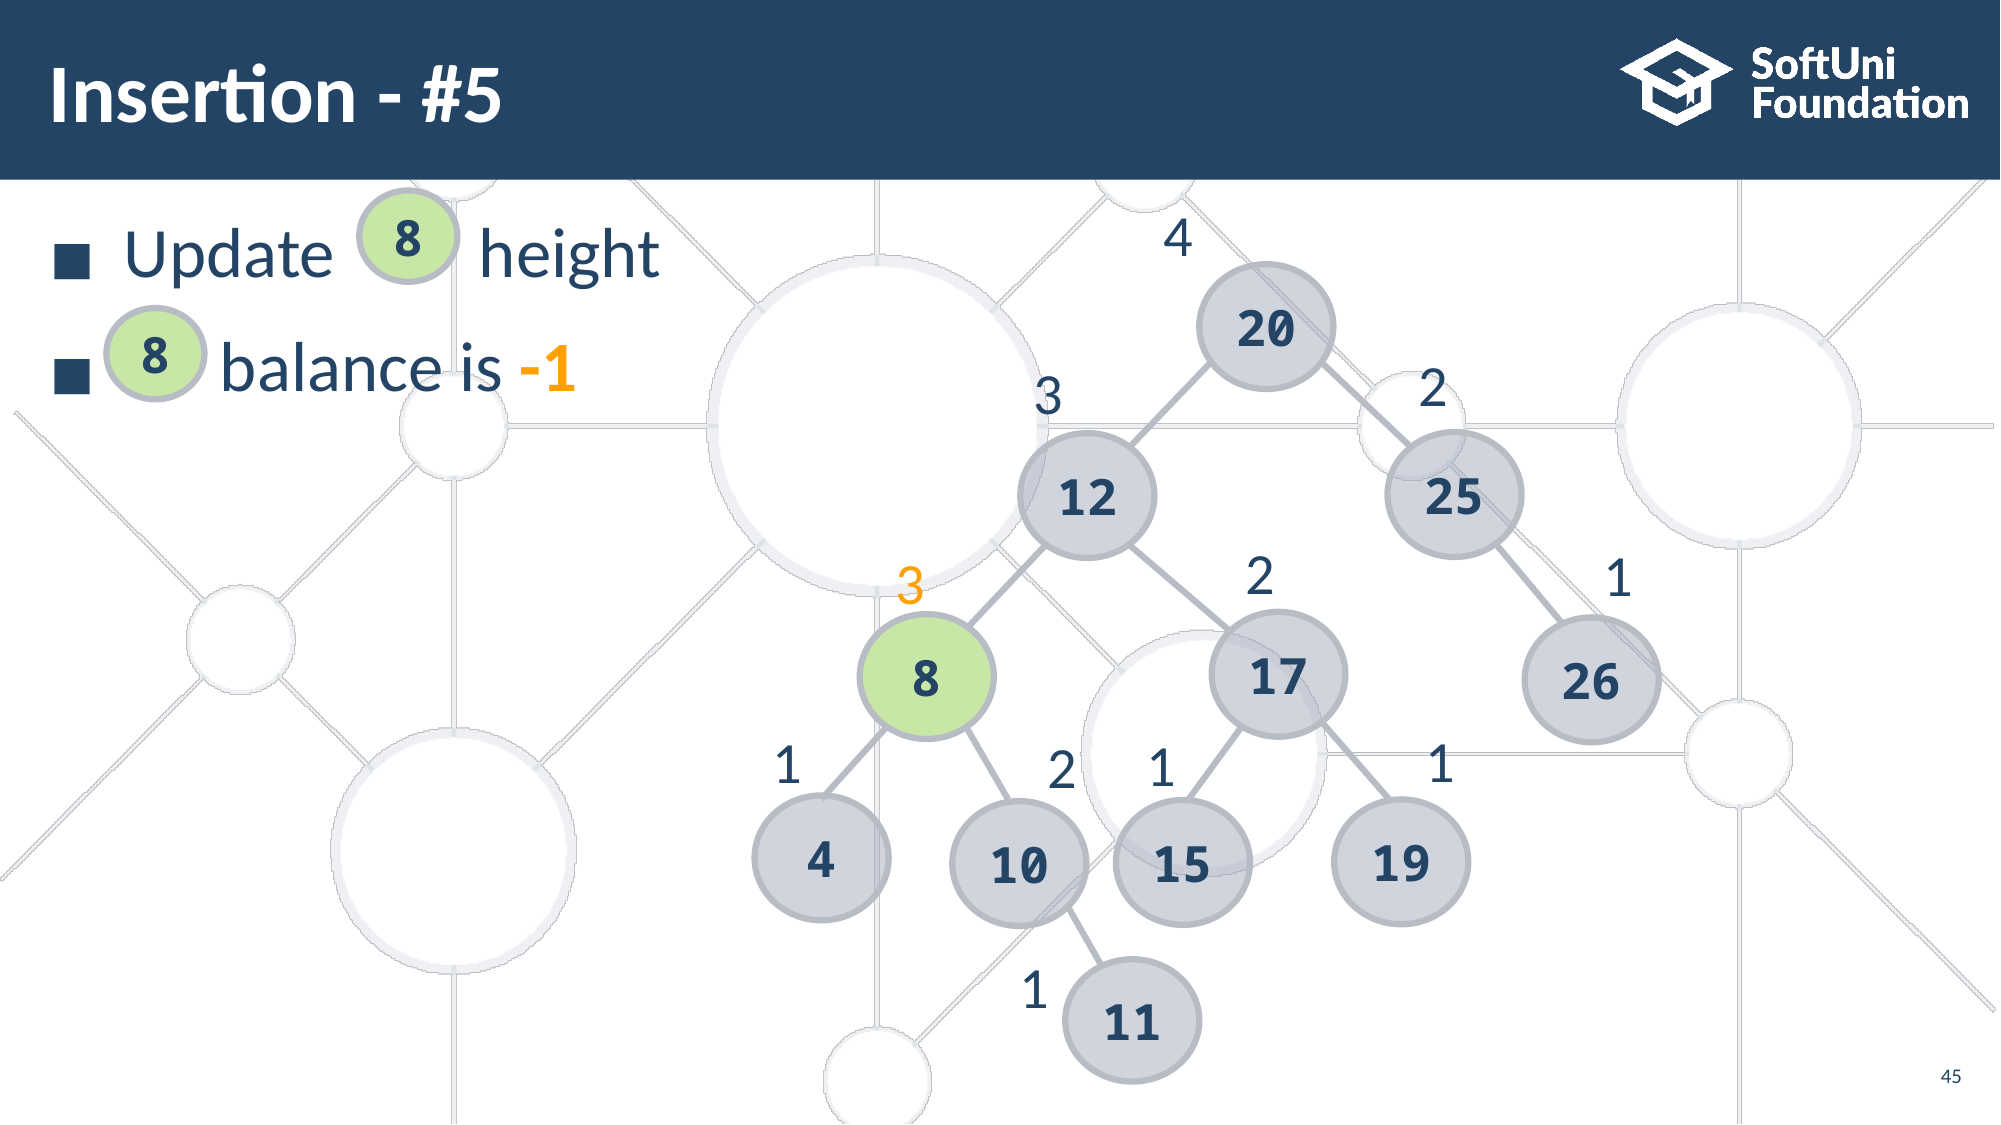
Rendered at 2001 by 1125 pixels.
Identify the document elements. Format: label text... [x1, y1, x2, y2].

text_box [966, 727, 1009, 800]
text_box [1321, 722, 1390, 800]
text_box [1130, 362, 1211, 447]
list Update height balance is -1 [31, 196, 1970, 1050]
picture [0, 180, 2000, 1124]
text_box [1066, 904, 1101, 964]
text_box 17 [1211, 613, 1346, 737]
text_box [1187, 727, 1241, 802]
text_box 1 [1410, 717, 1473, 802]
text_box 3 [1018, 348, 1081, 434]
text_box 1 [1131, 720, 1194, 806]
text_box 26 [1524, 617, 1659, 743]
text_box 8 [359, 190, 458, 282]
text_box 12 [1020, 433, 1155, 559]
text_box 2 [1230, 528, 1293, 614]
text_box 15 [1115, 806, 1251, 925]
text_box 4 [754, 803, 889, 921]
title Insertion - #5 [31, 16, 1591, 162]
text_box 1 [1004, 942, 1068, 1028]
picture [1619, 38, 1968, 126]
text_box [1497, 545, 1564, 625]
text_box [966, 543, 1047, 629]
text_box 1 [1588, 530, 1651, 616]
text_box 19 [1334, 799, 1469, 925]
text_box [1130, 545, 1233, 633]
text_box 2 [1403, 340, 1485, 426]
text_box 3 [880, 538, 943, 624]
text_box 4 [1148, 190, 1212, 276]
text_box 25 [1387, 432, 1522, 558]
text_box 11 [1065, 959, 1200, 1082]
text_box 10 [952, 801, 1087, 926]
text_box 1 [757, 717, 820, 803]
text_box 8 [859, 615, 994, 740]
text_box 8 [106, 308, 205, 400]
text_box 2 [1032, 722, 1095, 808]
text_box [821, 726, 888, 800]
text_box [1319, 360, 1411, 447]
text_box 20 [1199, 264, 1334, 390]
slide_number 45 [1897, 1049, 1968, 1101]
